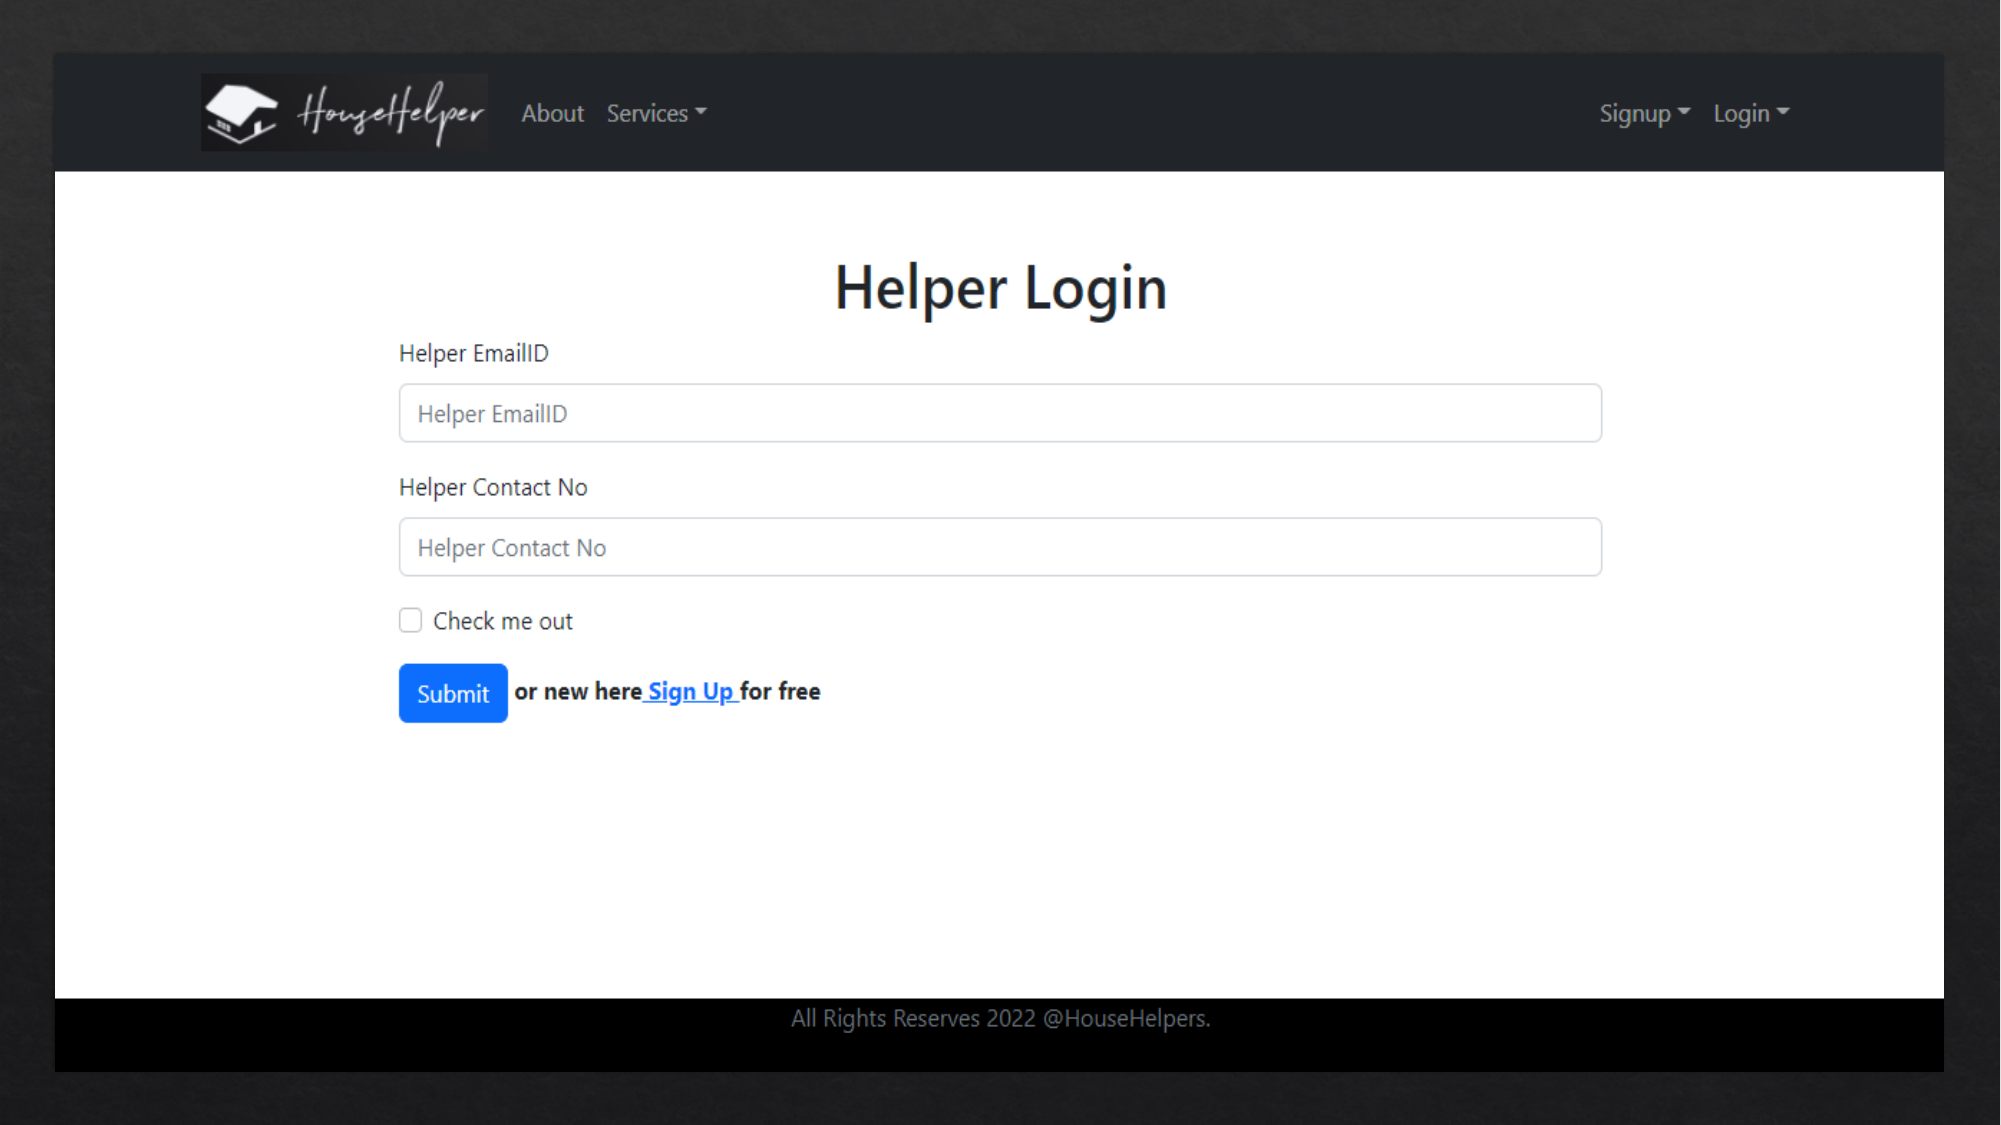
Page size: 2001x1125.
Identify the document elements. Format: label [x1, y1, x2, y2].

list [55, 55, 1944, 1072]
